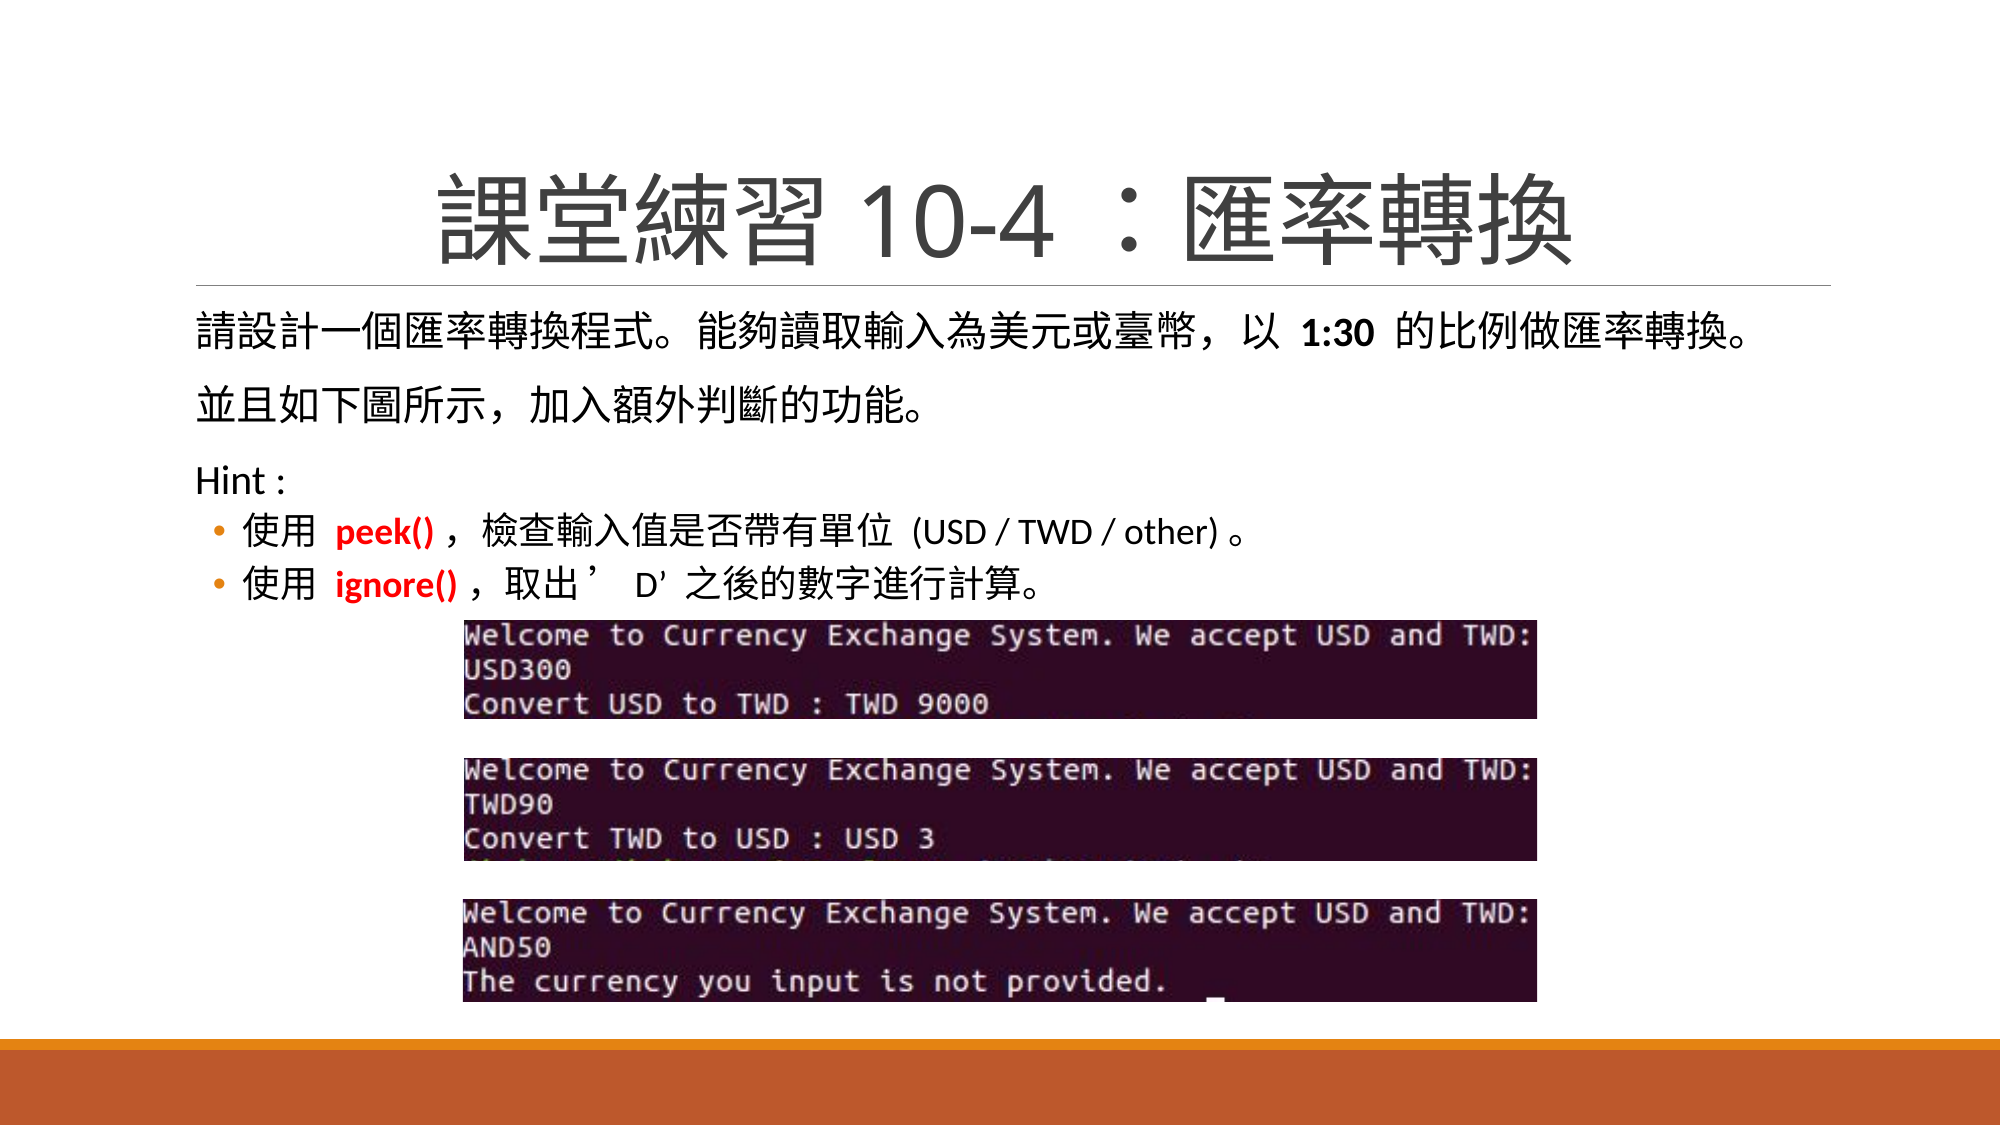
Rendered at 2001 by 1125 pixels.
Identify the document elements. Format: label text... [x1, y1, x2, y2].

list 請設計一個匯率轉換程式。能夠讀取輸入為美元或臺幣，以 1:30 的比例做匯率轉換。 並且如下圖所示，加入額外判斷的功能。 Hint : 使用 peek()，檢查輸入值是否帶有單位 (USD / TWD / other)。 使用 ignore()，取出 ’D’ 之後的數字進行計算。 [180, 302, 1830, 963]
picture [462, 619, 1538, 719]
picture [462, 899, 1538, 1003]
title 課堂練習10-4：匯率轉換 [180, 47, 1830, 285]
picture [462, 758, 1538, 862]
